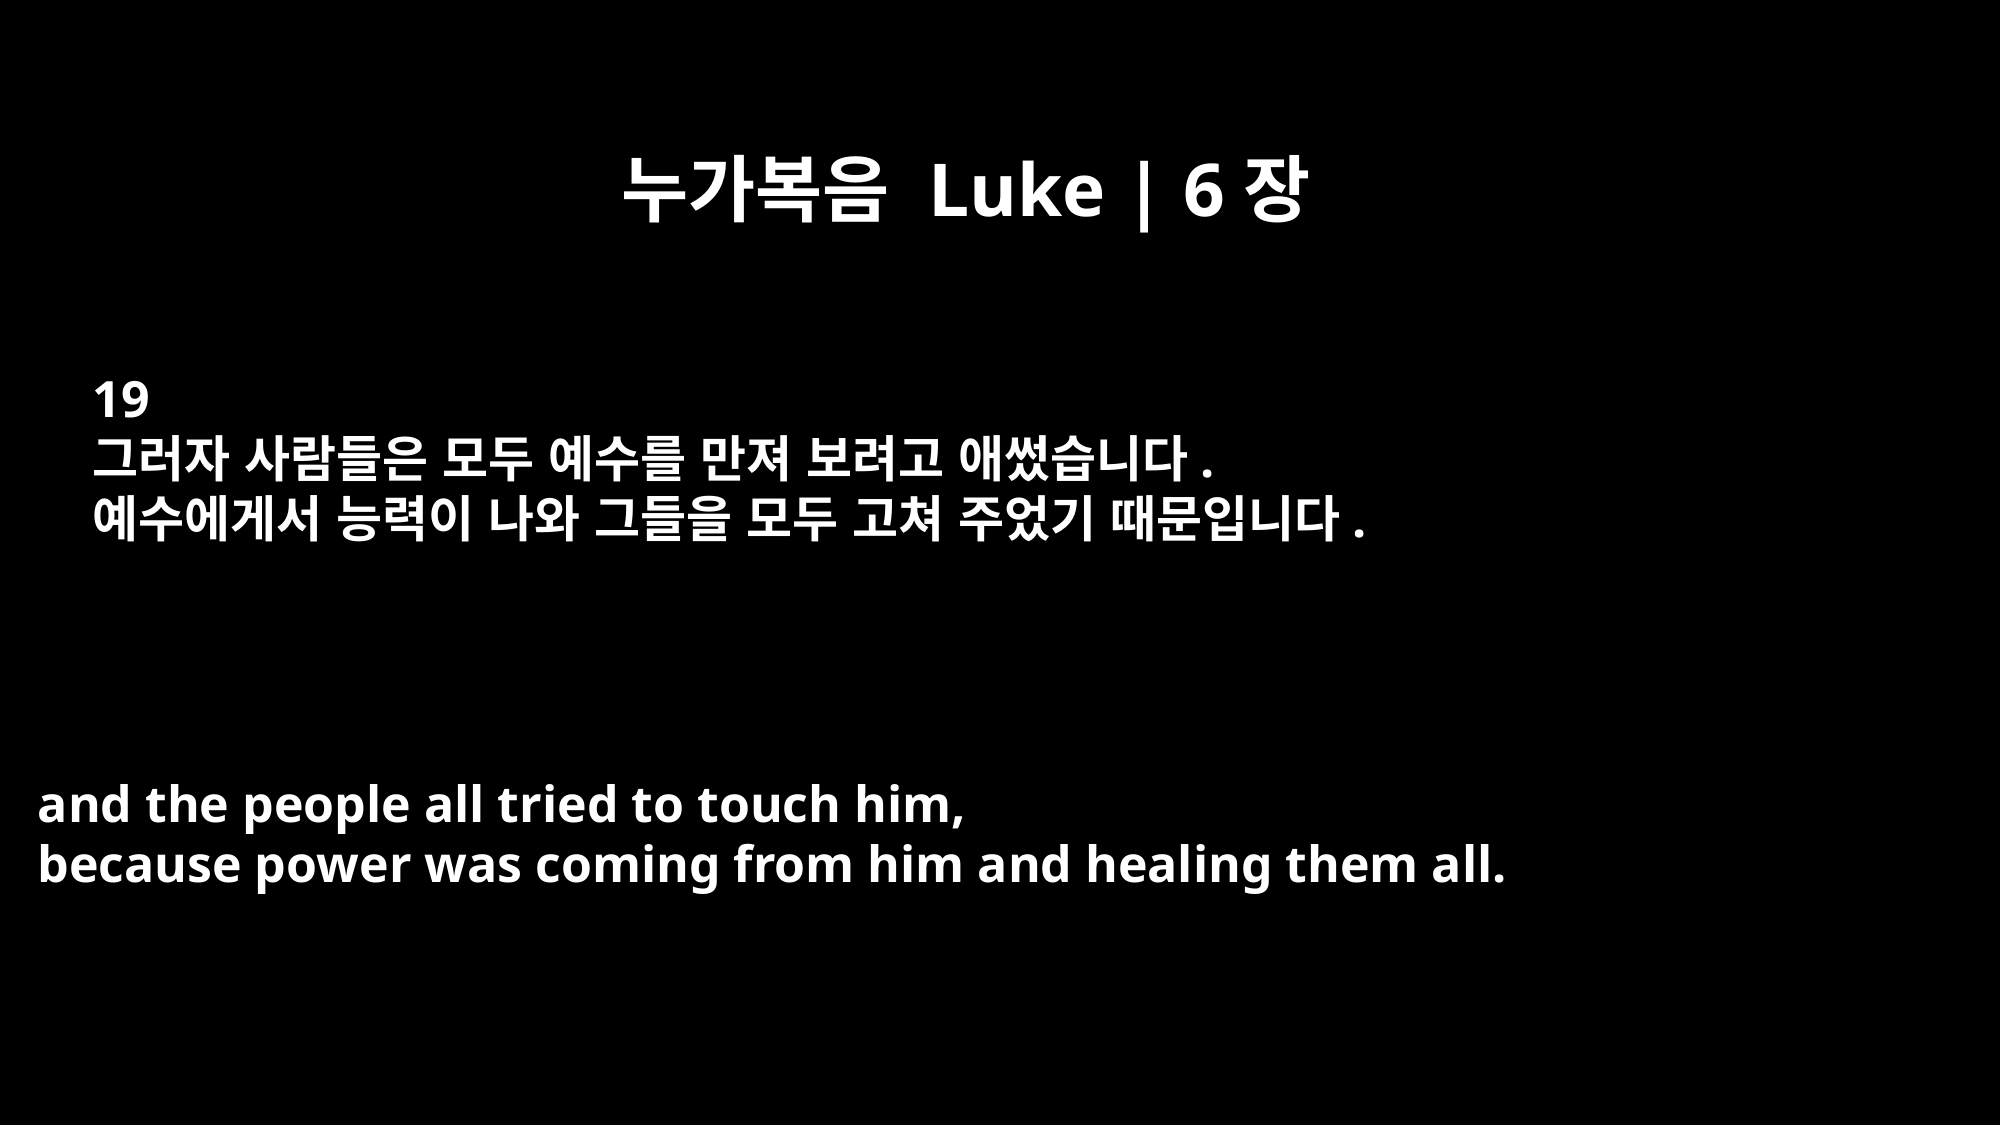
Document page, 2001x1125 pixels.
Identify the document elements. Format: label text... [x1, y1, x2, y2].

text_box and the people all tried to touch him, because power was coming from him and healing them all. [23, 764, 1523, 900]
text_box 19 그러자 사람들은 모두 예수를 만져 보려고 애썼습니다. 예수에게서 능력이 나와 그들을 모두 고쳐 주었기 때문입니다. [78, 359, 1383, 555]
text_box 누가복음 Luke | 6장 [606, 136, 1326, 239]
